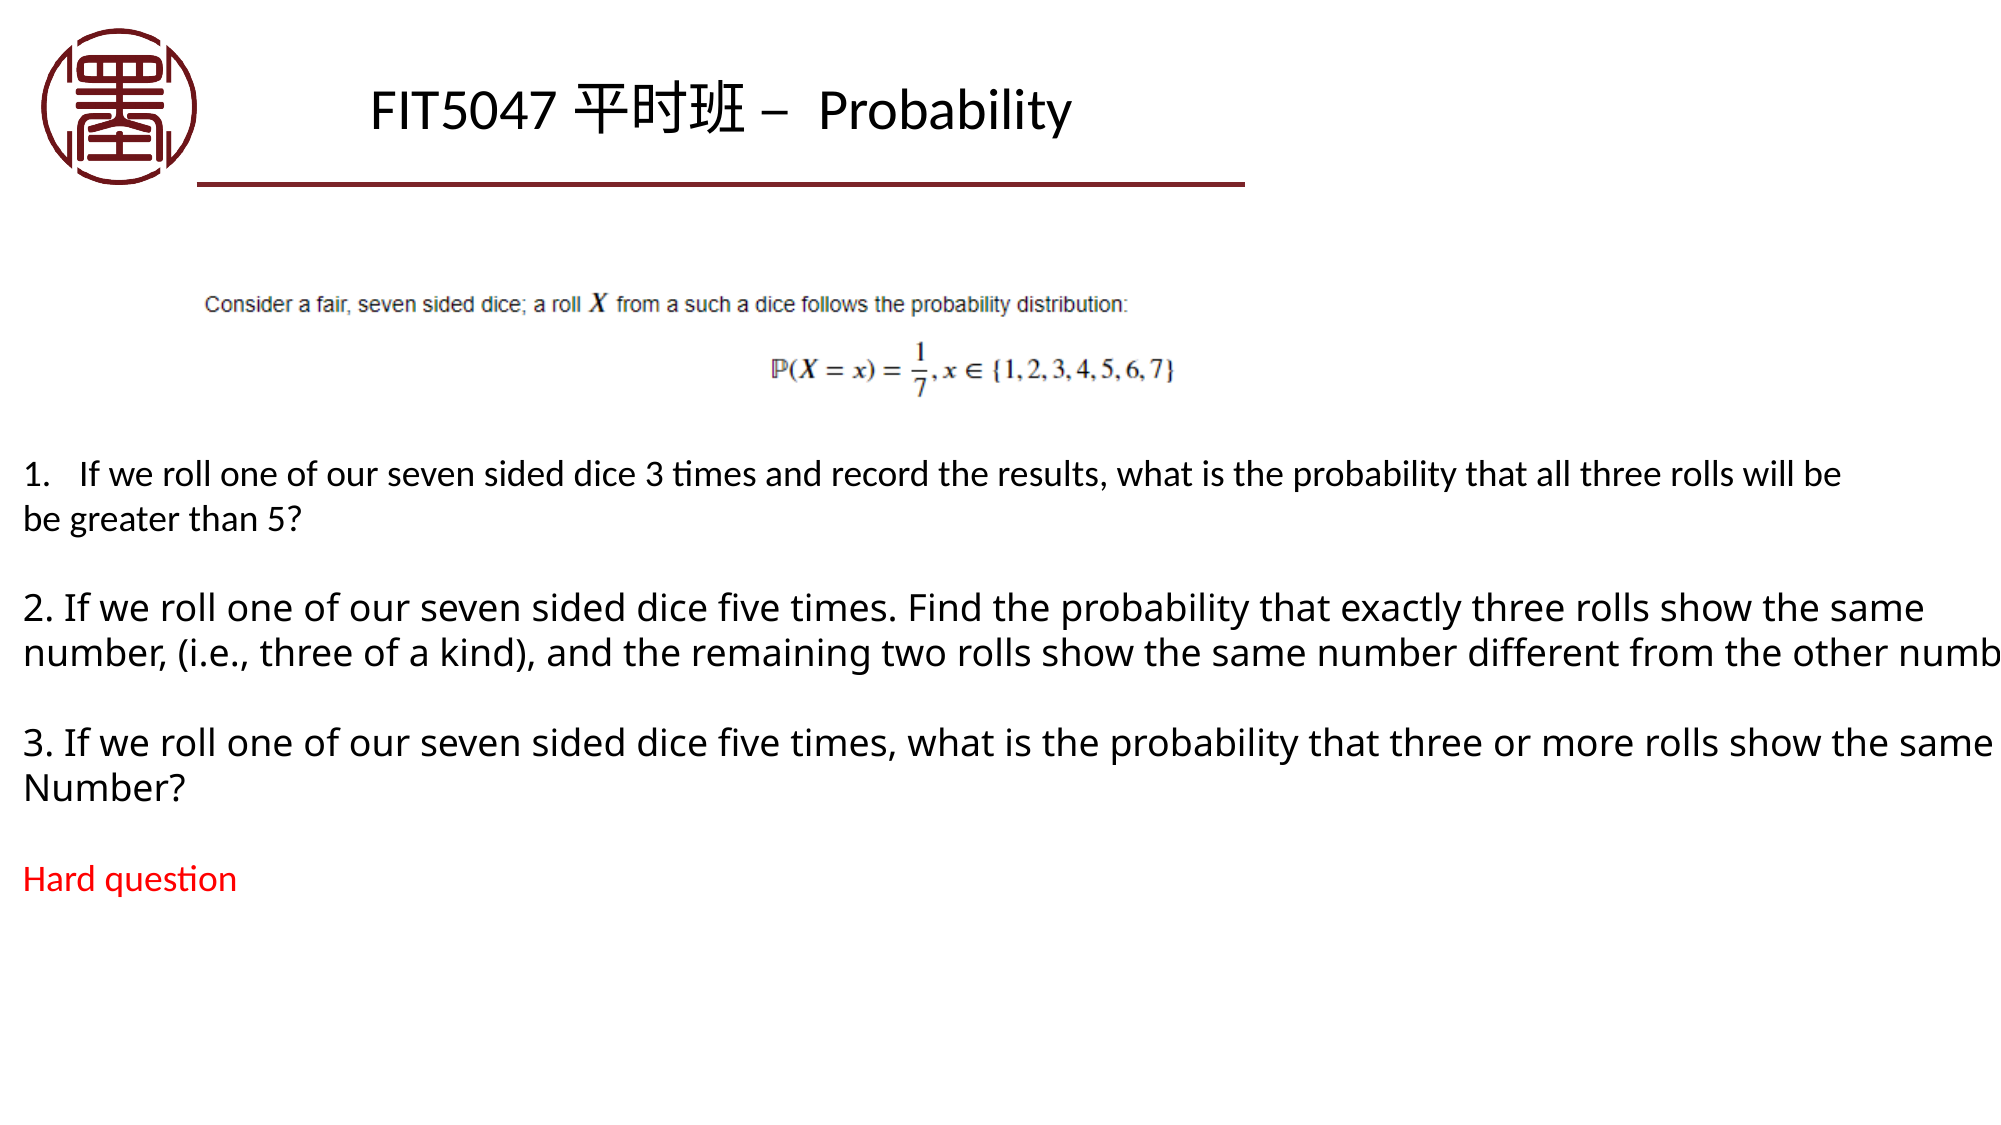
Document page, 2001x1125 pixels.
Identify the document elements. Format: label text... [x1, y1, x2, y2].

picture [197, 276, 1245, 405]
text_box FIT5047平时班 – Probability [355, 63, 1088, 149]
text_box If we roll one of our seven sided dice 3 times and record the results, what is the probability that all three rolls will be be greater than 5? 2. If we roll one of our seven sided dice five times. Find the probability that exactly three rolls show the same number, (i.e., three of a kind), and the remaining two rolls show the same number different from the other number. 3. If we roll one of our seven sided dice five times, what is the probability that three or more rolls show the same Number? Hard question [8, 441, 2000, 1042]
picture [41, 28, 197, 185]
